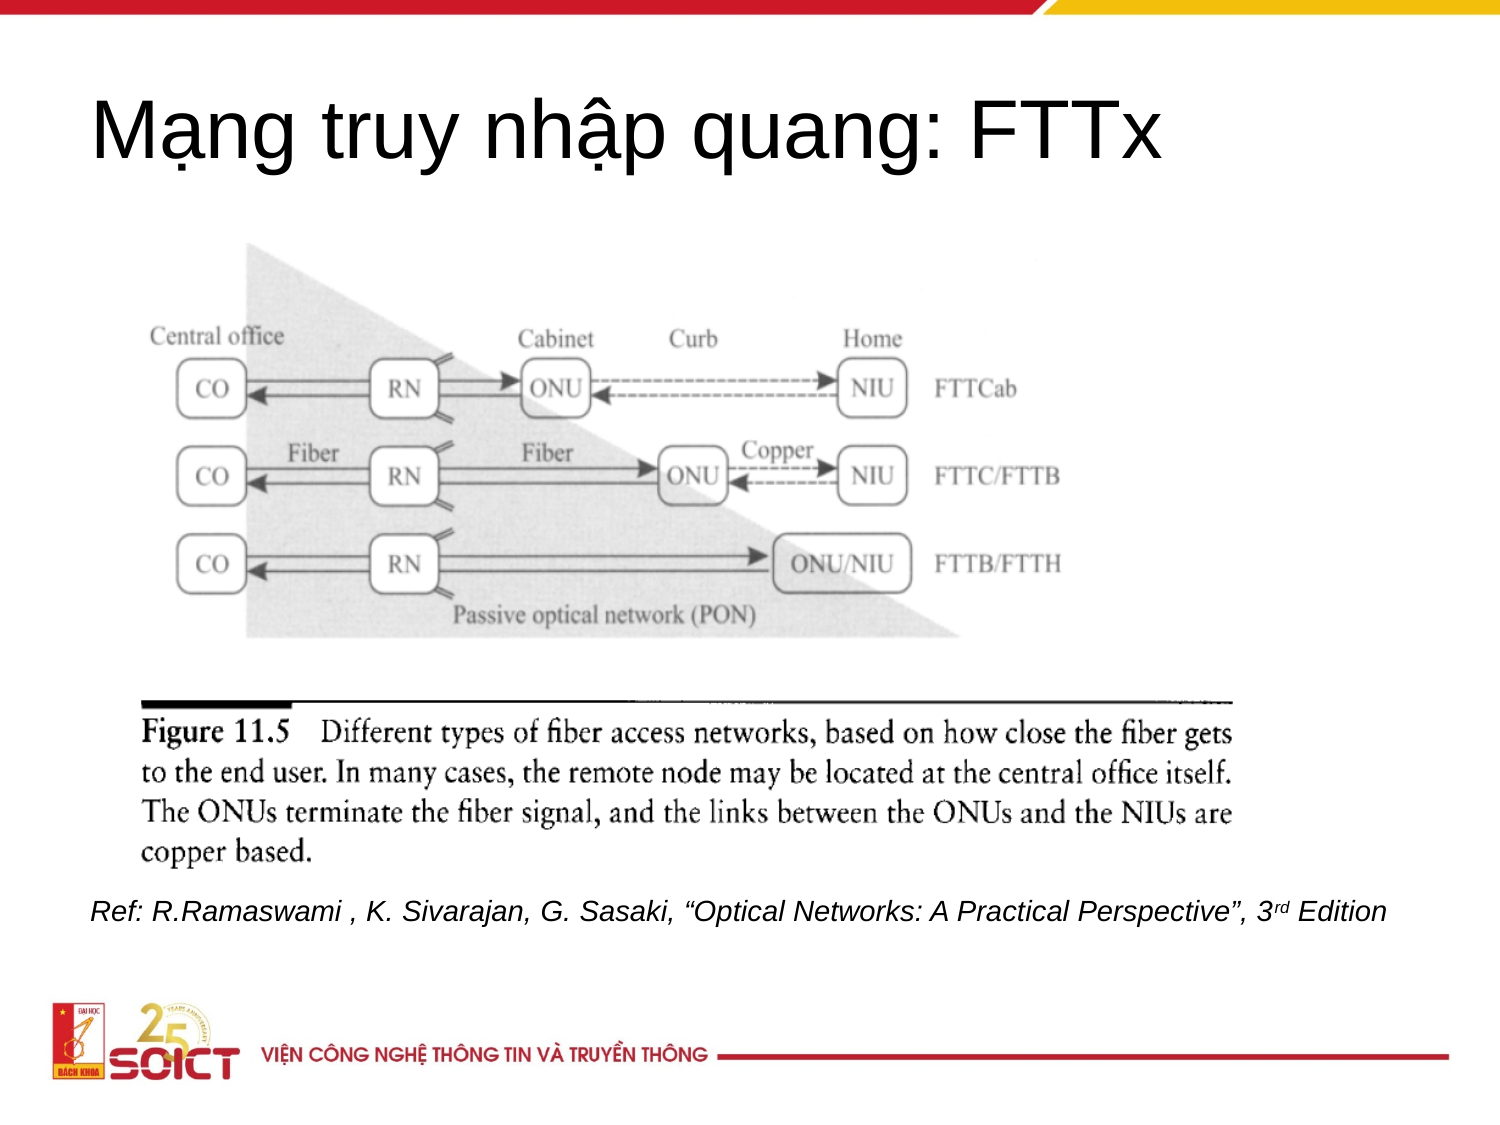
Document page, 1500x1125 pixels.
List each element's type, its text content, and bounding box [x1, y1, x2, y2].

list Ref: R.Ramaswami , K. Sivarajan, G. Sasaki, “Optical Networks: A Practical Perspective”, 3rd Edition [75, 212, 1420, 1061]
picture [0, 0, 1500, 1125]
title Mạng truy nhập quang: FTTx [75, 68, 1420, 195]
